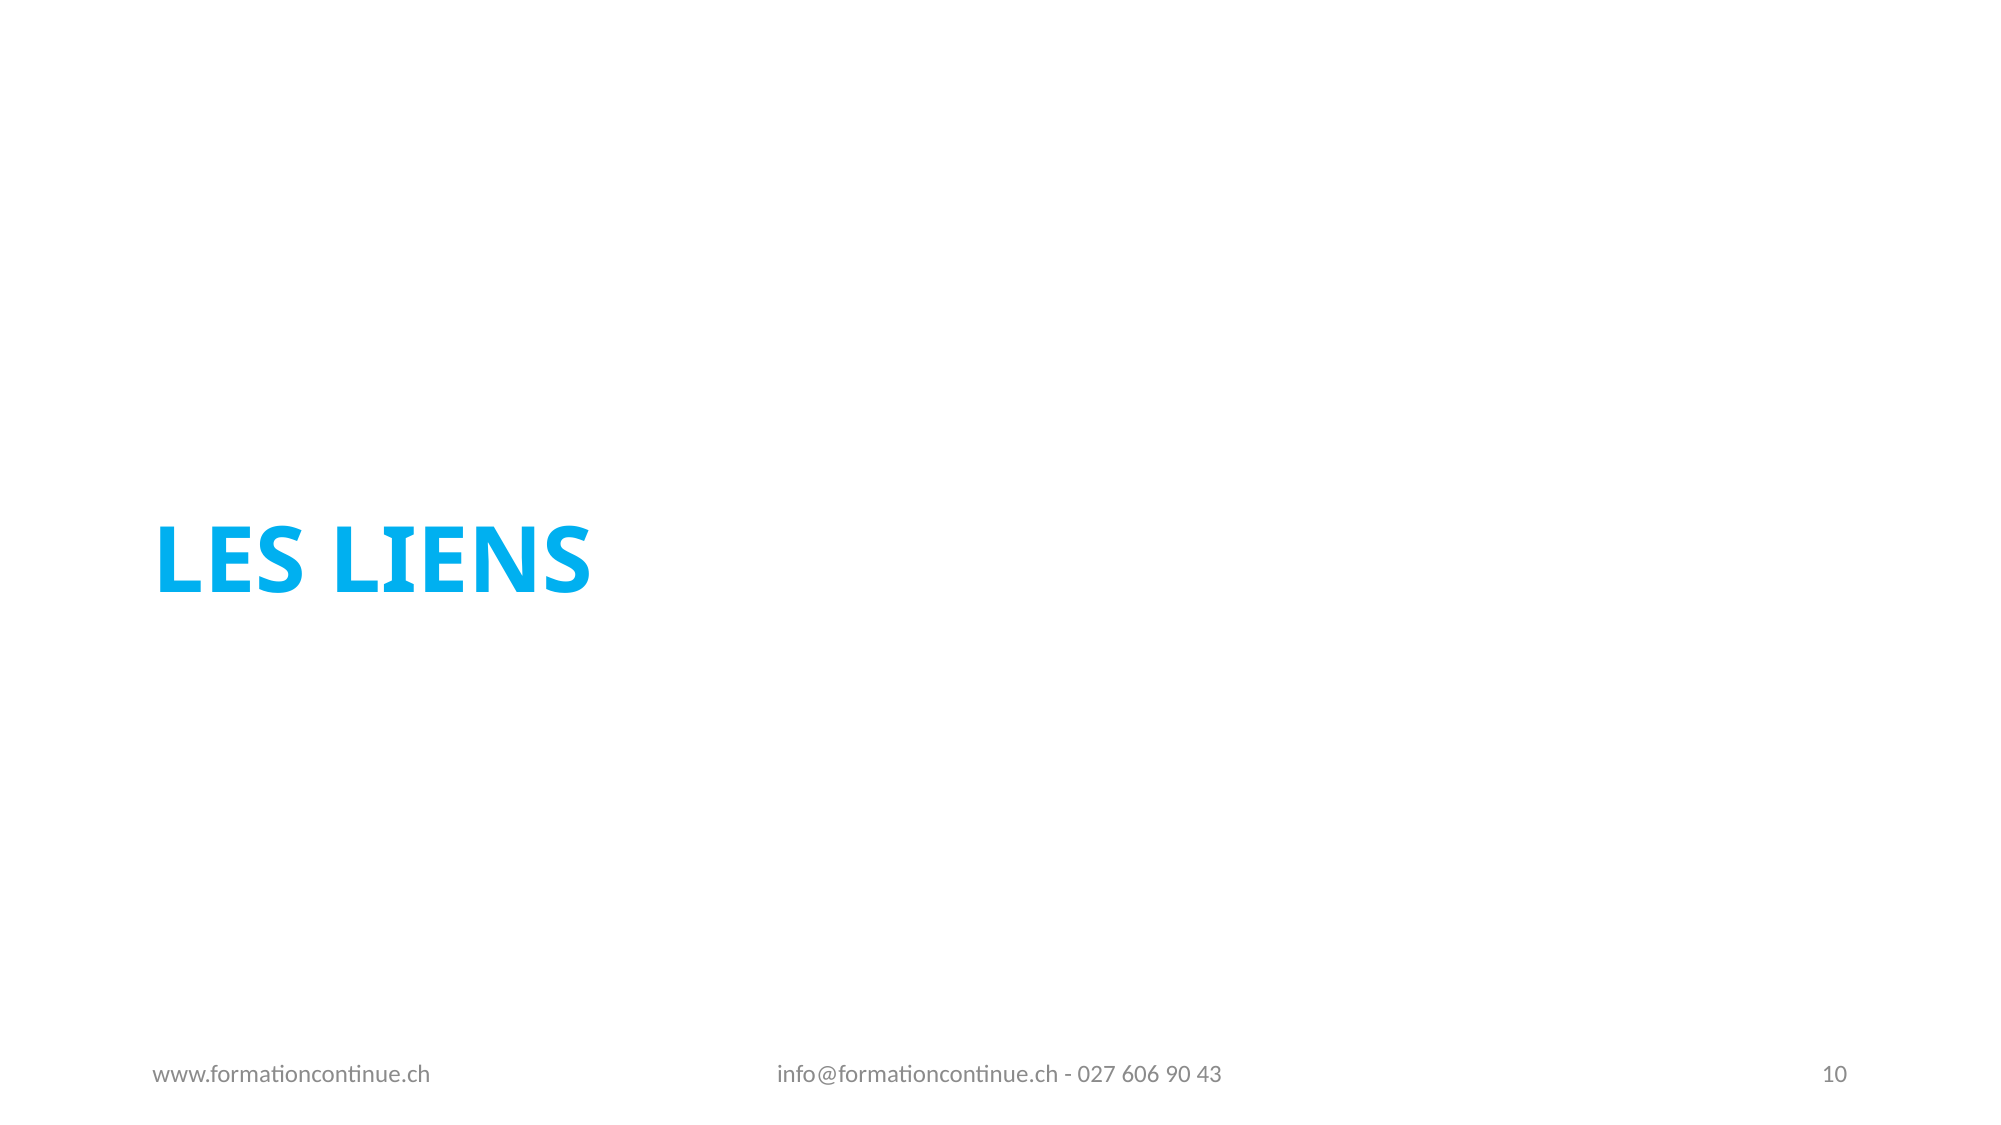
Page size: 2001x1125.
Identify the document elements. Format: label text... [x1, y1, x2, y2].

slide_number 10 [1412, 1042, 1863, 1103]
slide_number www.formationcontinue.ch [137, 1042, 588, 1103]
footer info@formationcontinue.ch - 027 606 90 43 [662, 1042, 1338, 1103]
title LES LIENS [137, 453, 1863, 672]
